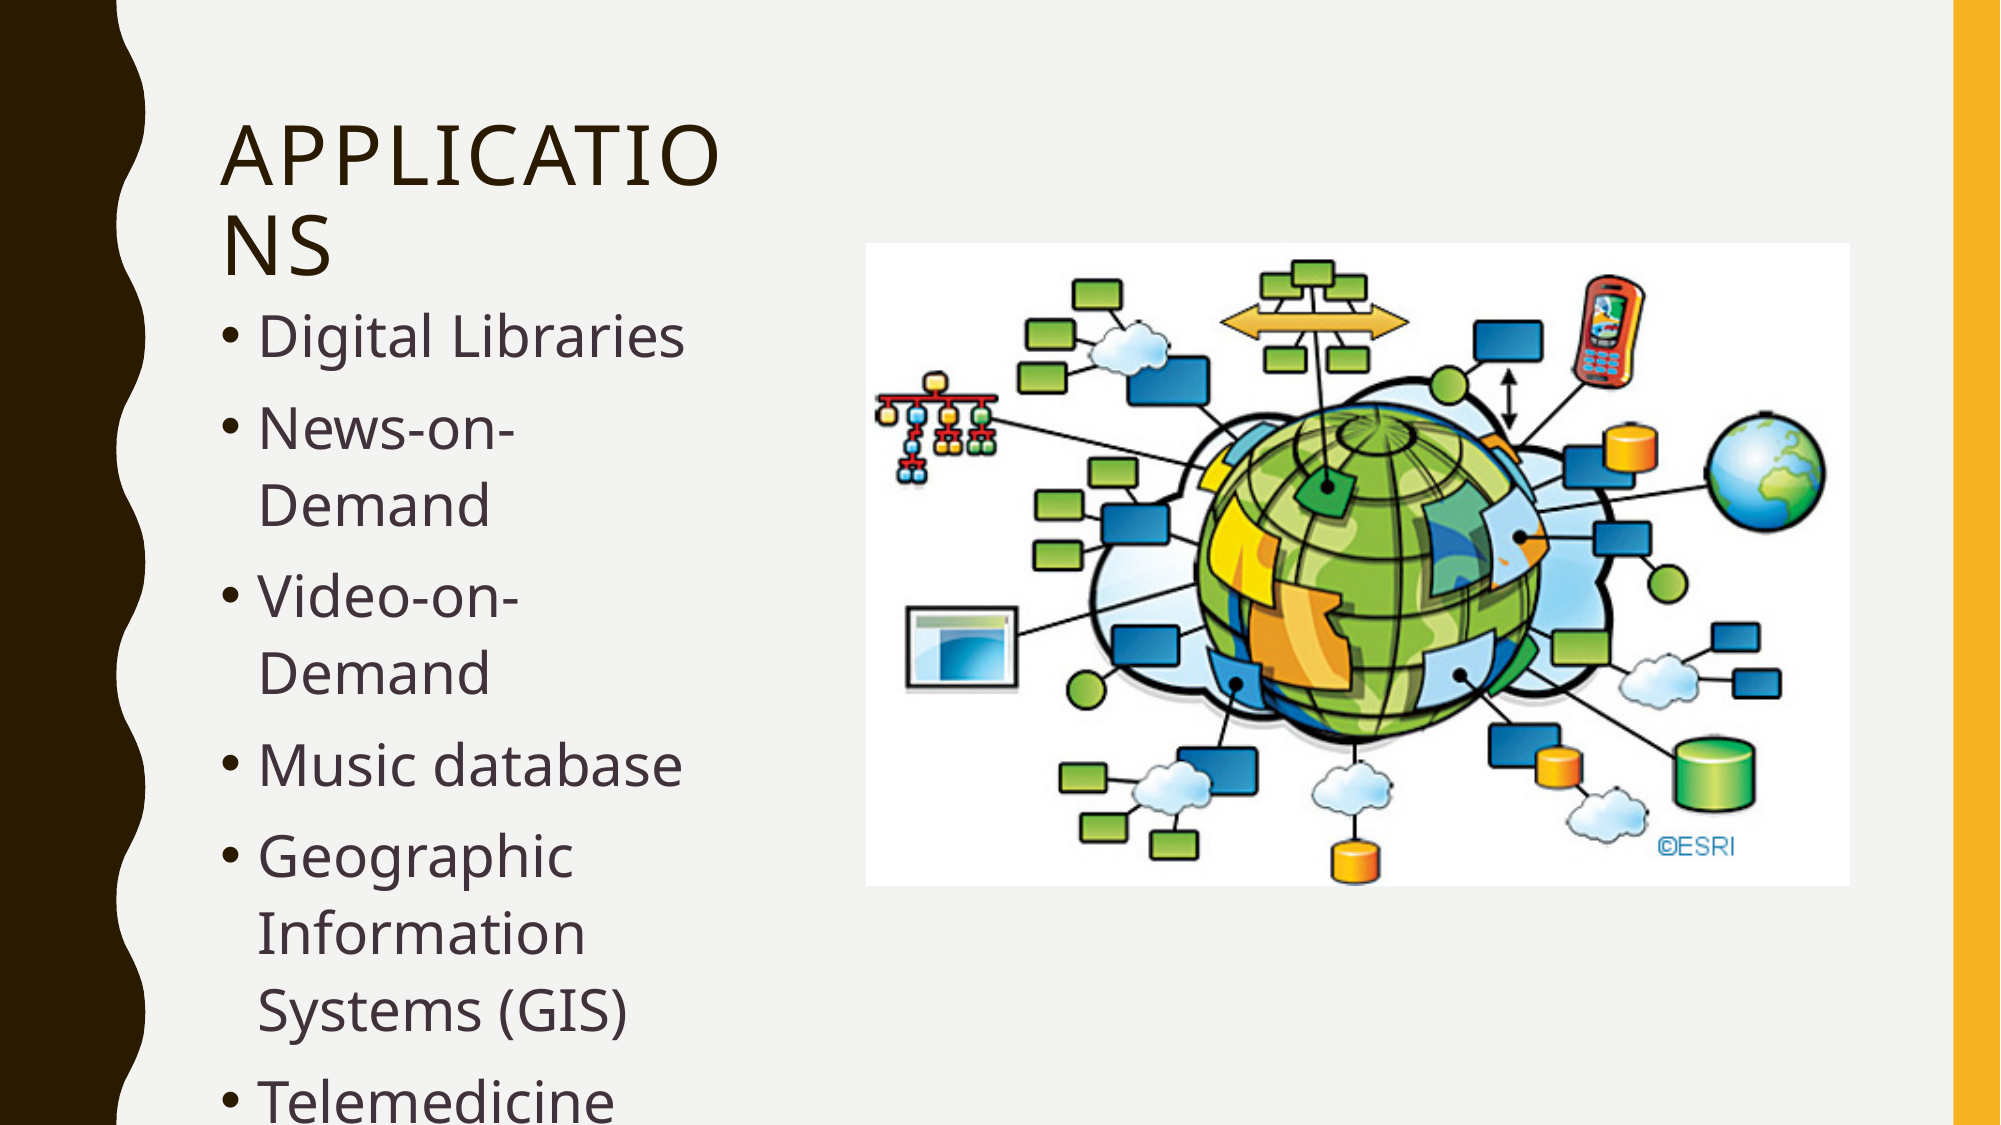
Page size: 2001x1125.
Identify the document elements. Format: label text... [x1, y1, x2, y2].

picture [865, 243, 1850, 886]
list Digital Libraries News-on-Demand Video-on-Demand Music database Geographic Information Systems (GIS) Telemedicine [205, 284, 761, 1022]
title APPLICATIONS [205, 105, 761, 284]
